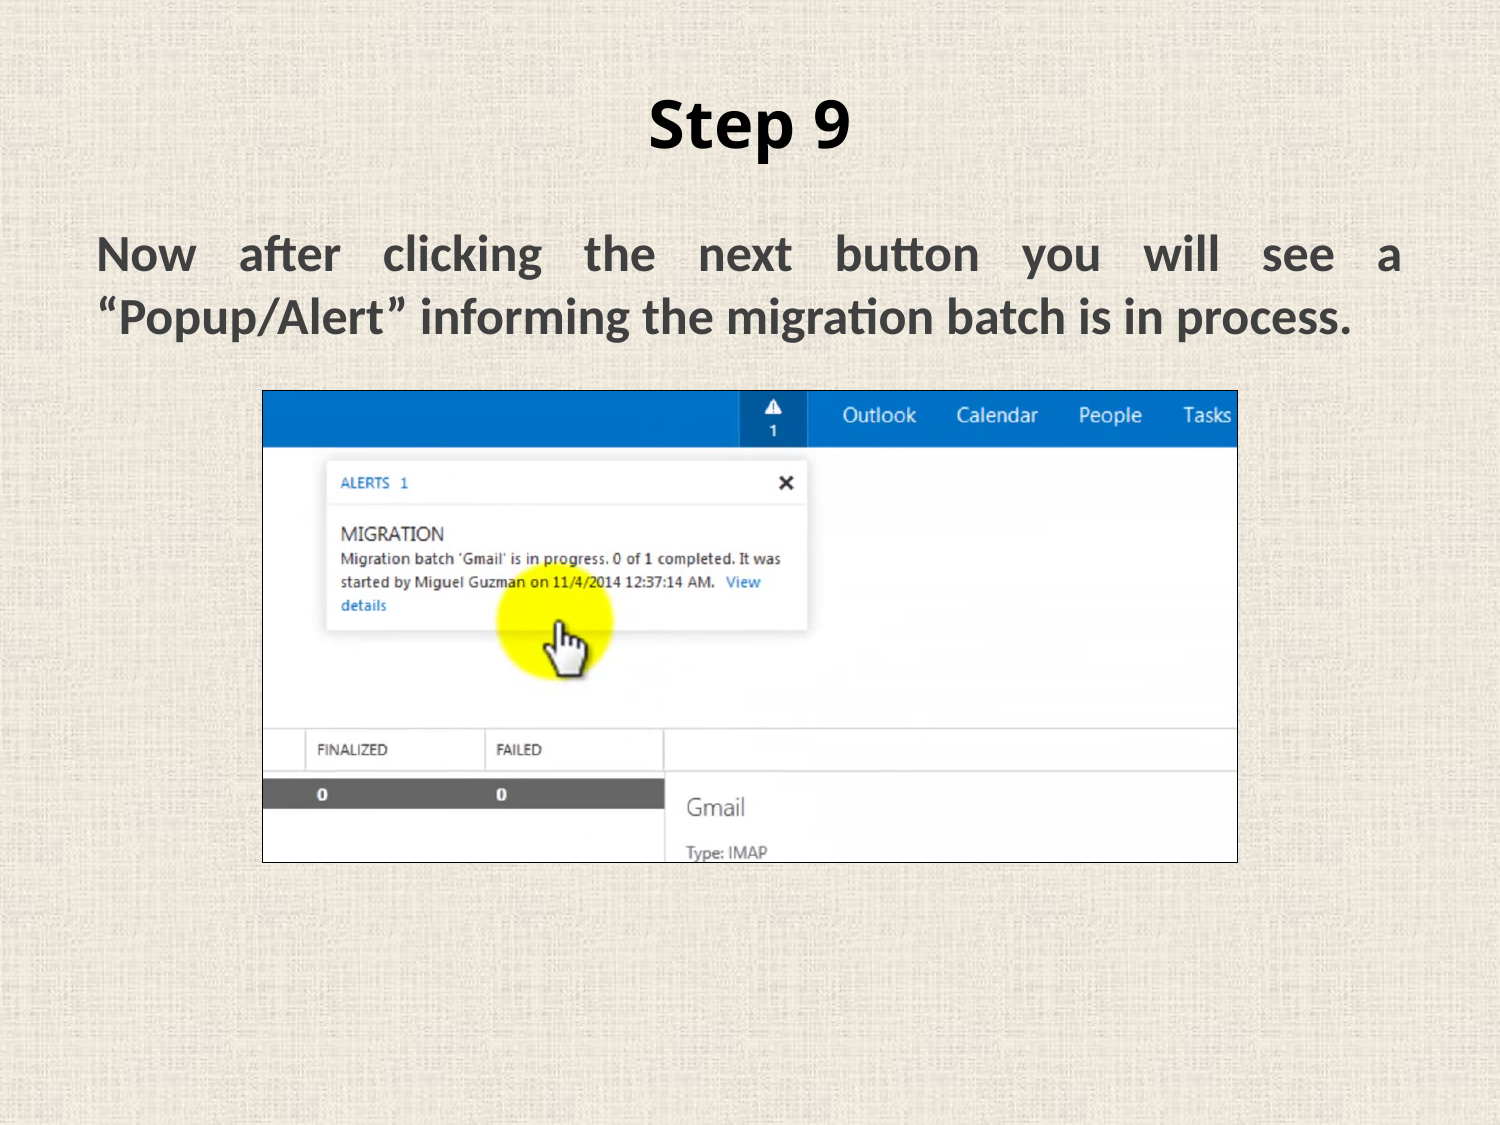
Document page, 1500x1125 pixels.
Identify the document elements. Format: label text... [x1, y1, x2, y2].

text_box Now after clicking the next button you will see a “Popup/Alert” informing the migration batch is in process. [81, 212, 1419, 354]
text_box Step 9 [481, 74, 1019, 170]
picture [262, 390, 1238, 863]
